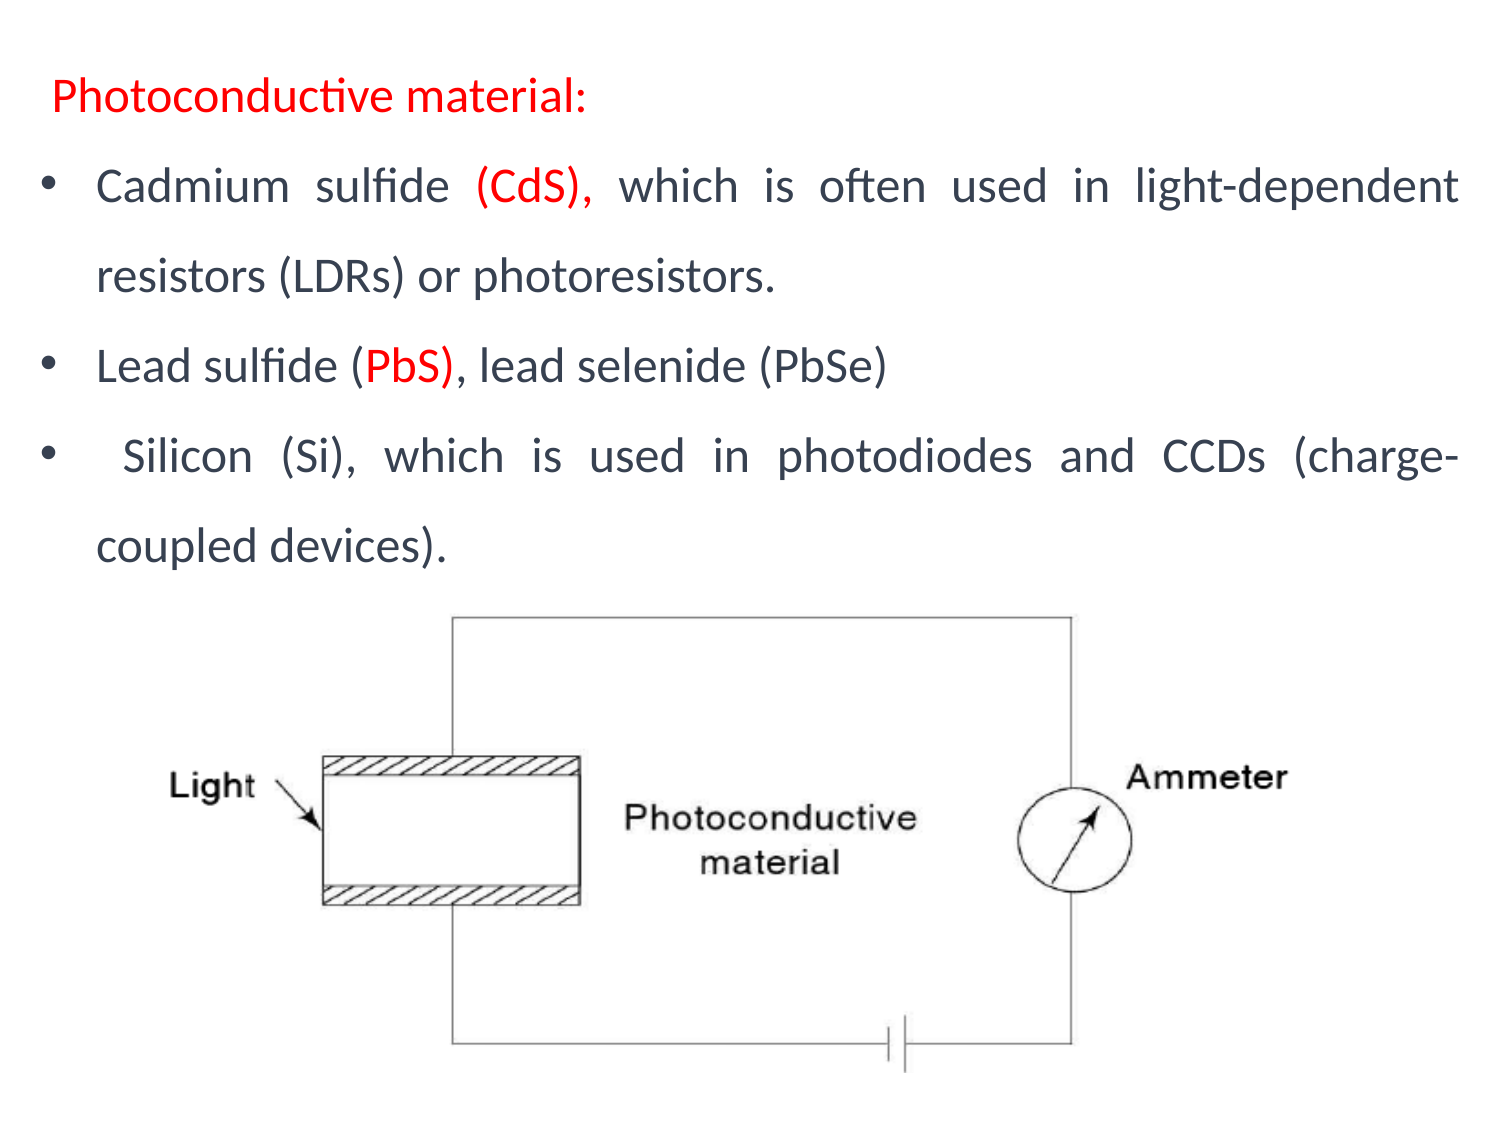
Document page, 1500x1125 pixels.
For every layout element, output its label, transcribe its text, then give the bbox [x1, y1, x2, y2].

picture [162, 587, 1313, 1073]
text_box Photoconductive material: Cadmium sulfide (CdS), which is often used in light-dependent resistors (LDRs) or photoresistors. Lead sulfide (PbS), lead selenide (PbSe) Silicon (Si), which is used in photodiodes and CCDs (charge-coupled devices). [24, 24, 1475, 580]
